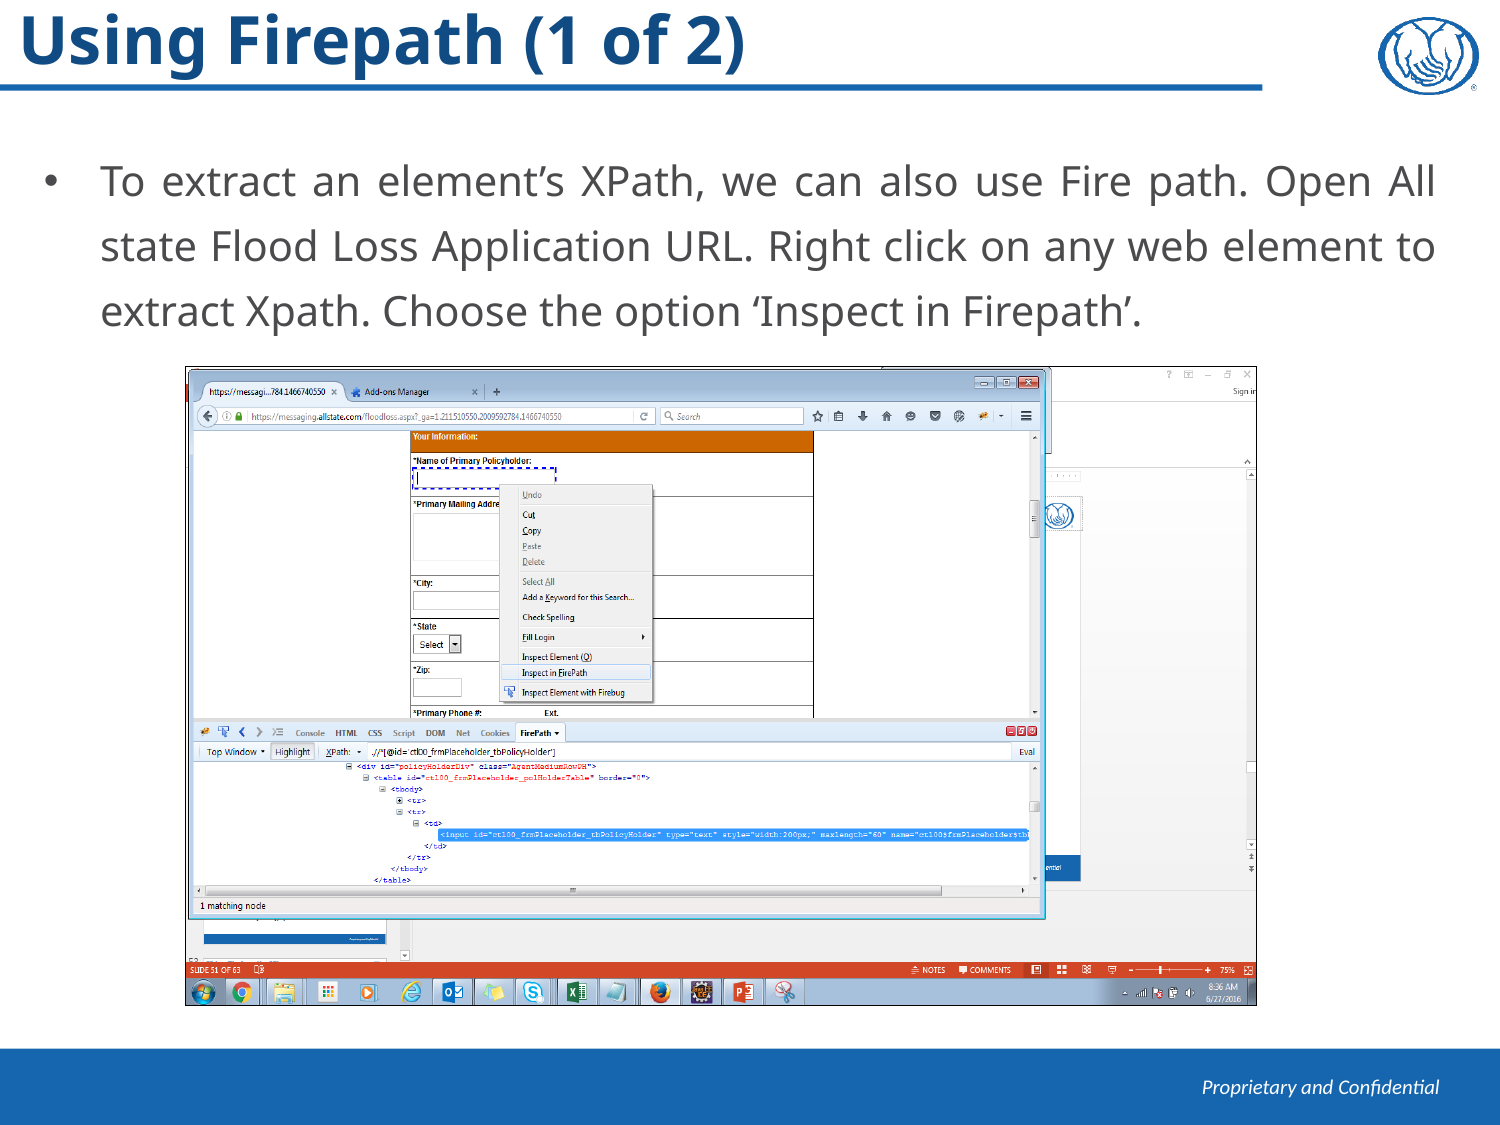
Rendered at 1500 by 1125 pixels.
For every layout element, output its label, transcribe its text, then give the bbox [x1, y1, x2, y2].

title Using Firepath (1 of 2) [3, 0, 1500, 94]
list To extract an element’s XPath, we can also use Fire path. Open All state Flood Loss Application URL. Right click on any web element to extract Xpath. Choose the option ‘Inspect in Firepath’. [28, 132, 1453, 1024]
picture [185, 366, 1257, 1006]
